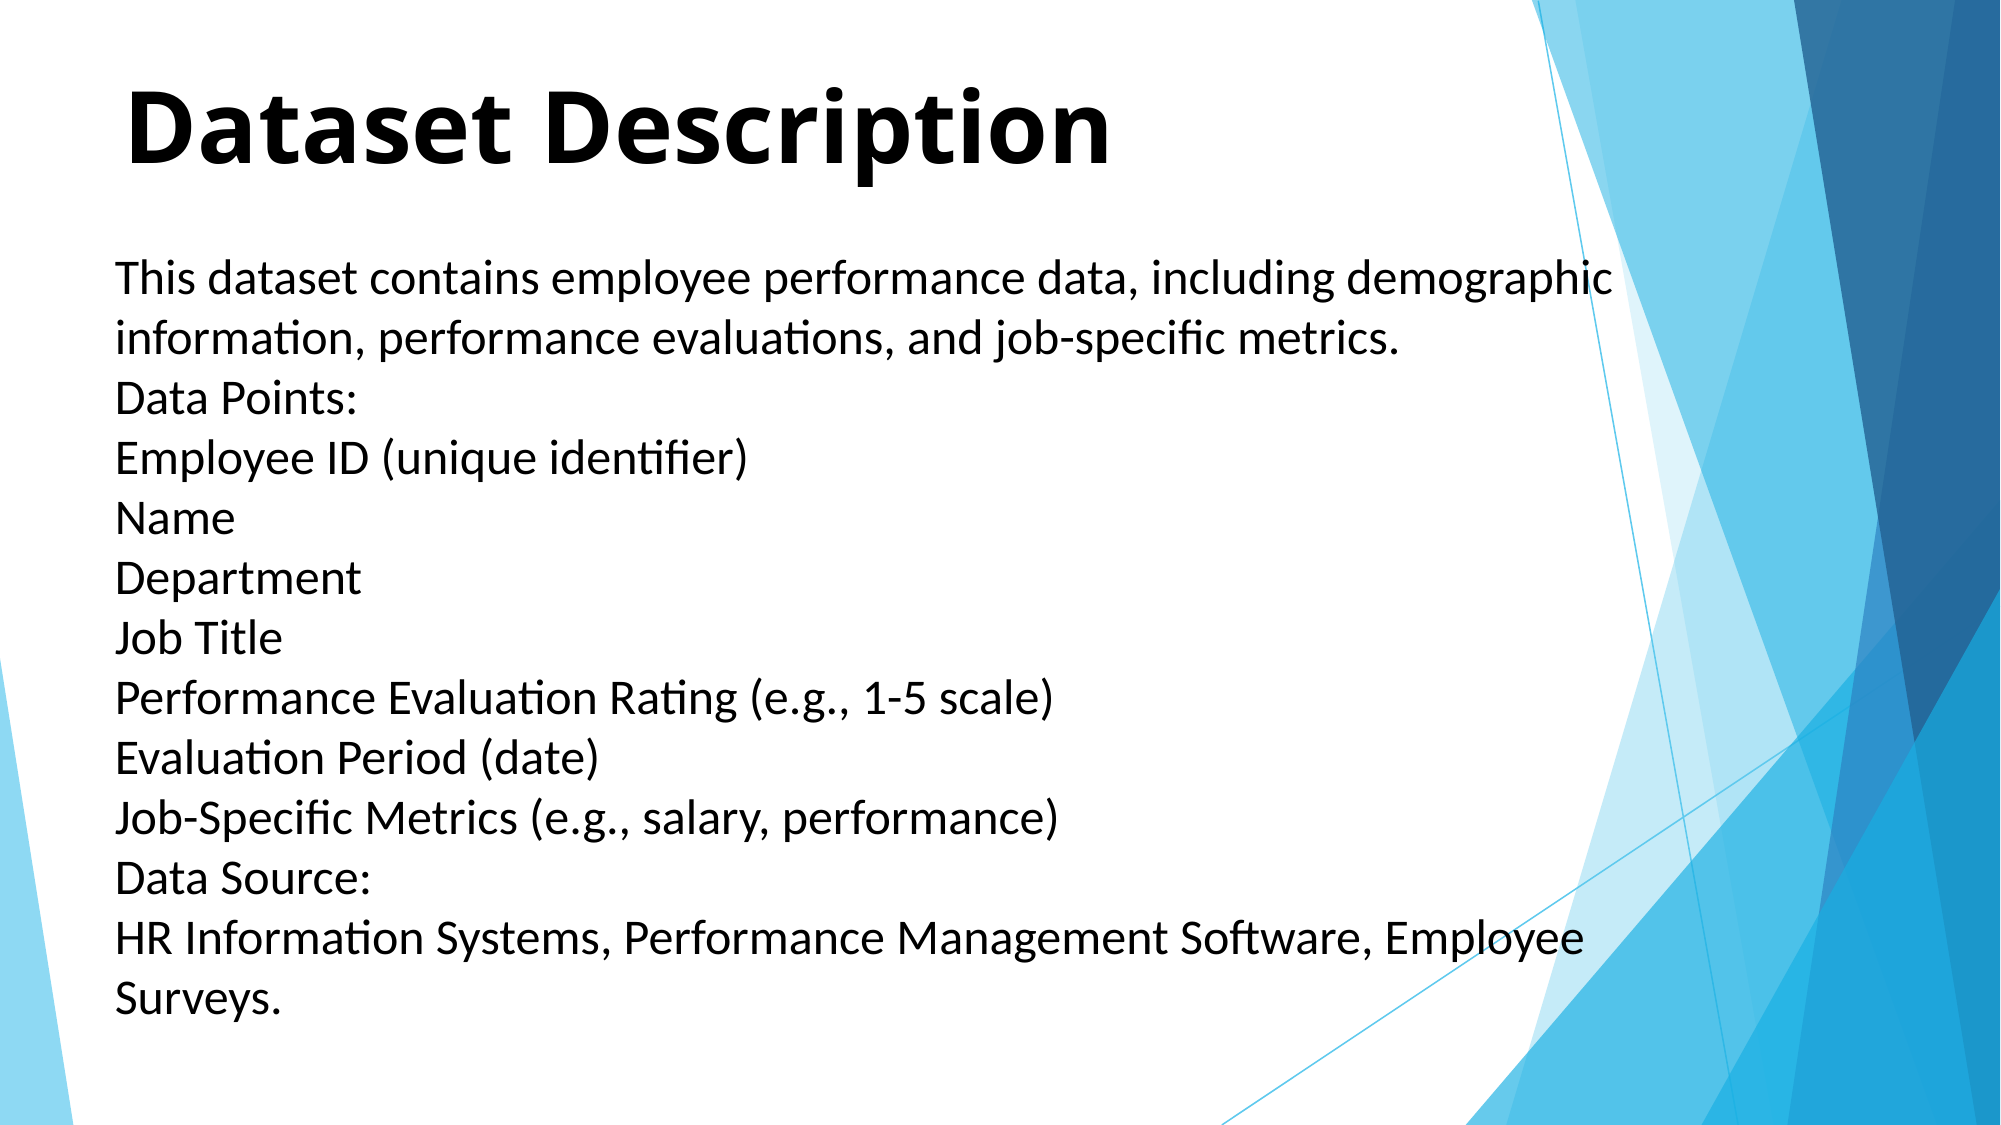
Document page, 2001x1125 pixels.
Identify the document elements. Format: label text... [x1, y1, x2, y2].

title Dataset Description [123, 63, 1877, 182]
text_box This dataset contains employee performance data, including demographic information, performance evaluations, and job-specific metrics. Data Points: Employee ID (unique identifier) Name Department Job Title Performance Evaluation Rating (e.g., 1-5 scale) Evaluation Period (date) Job-Specific Metrics (e.g., salary, performance) Data Source: HR Information Systems, Performance Management Software, Employee Surveys. [99, 237, 1700, 1033]
